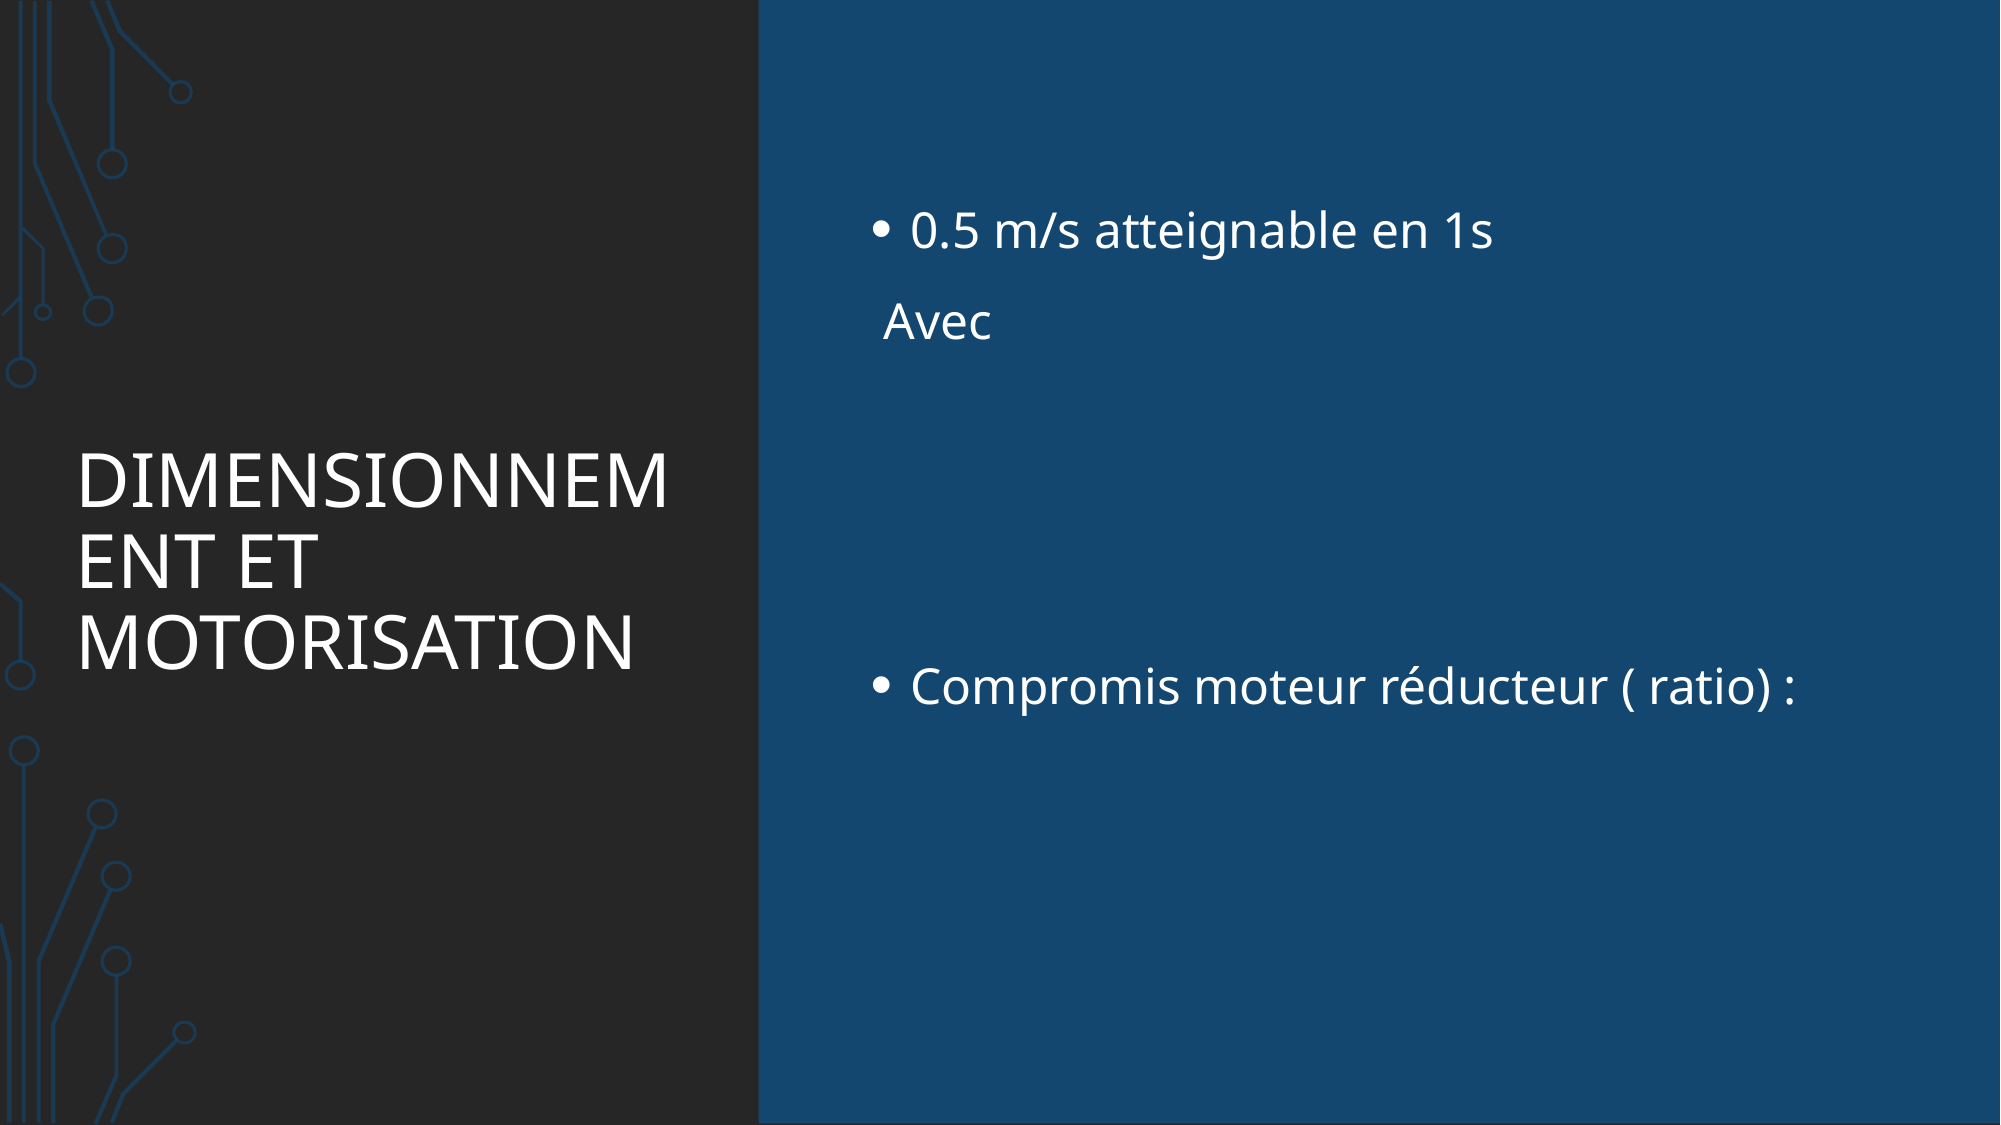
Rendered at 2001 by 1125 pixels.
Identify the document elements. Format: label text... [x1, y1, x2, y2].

title Dimensionnement et motorisation [199, 179, 715, 950]
text_box [758, 0, 2000, 1124]
text_box [199, 0, 2000, 1125]
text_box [0, 0, 199, 1125]
